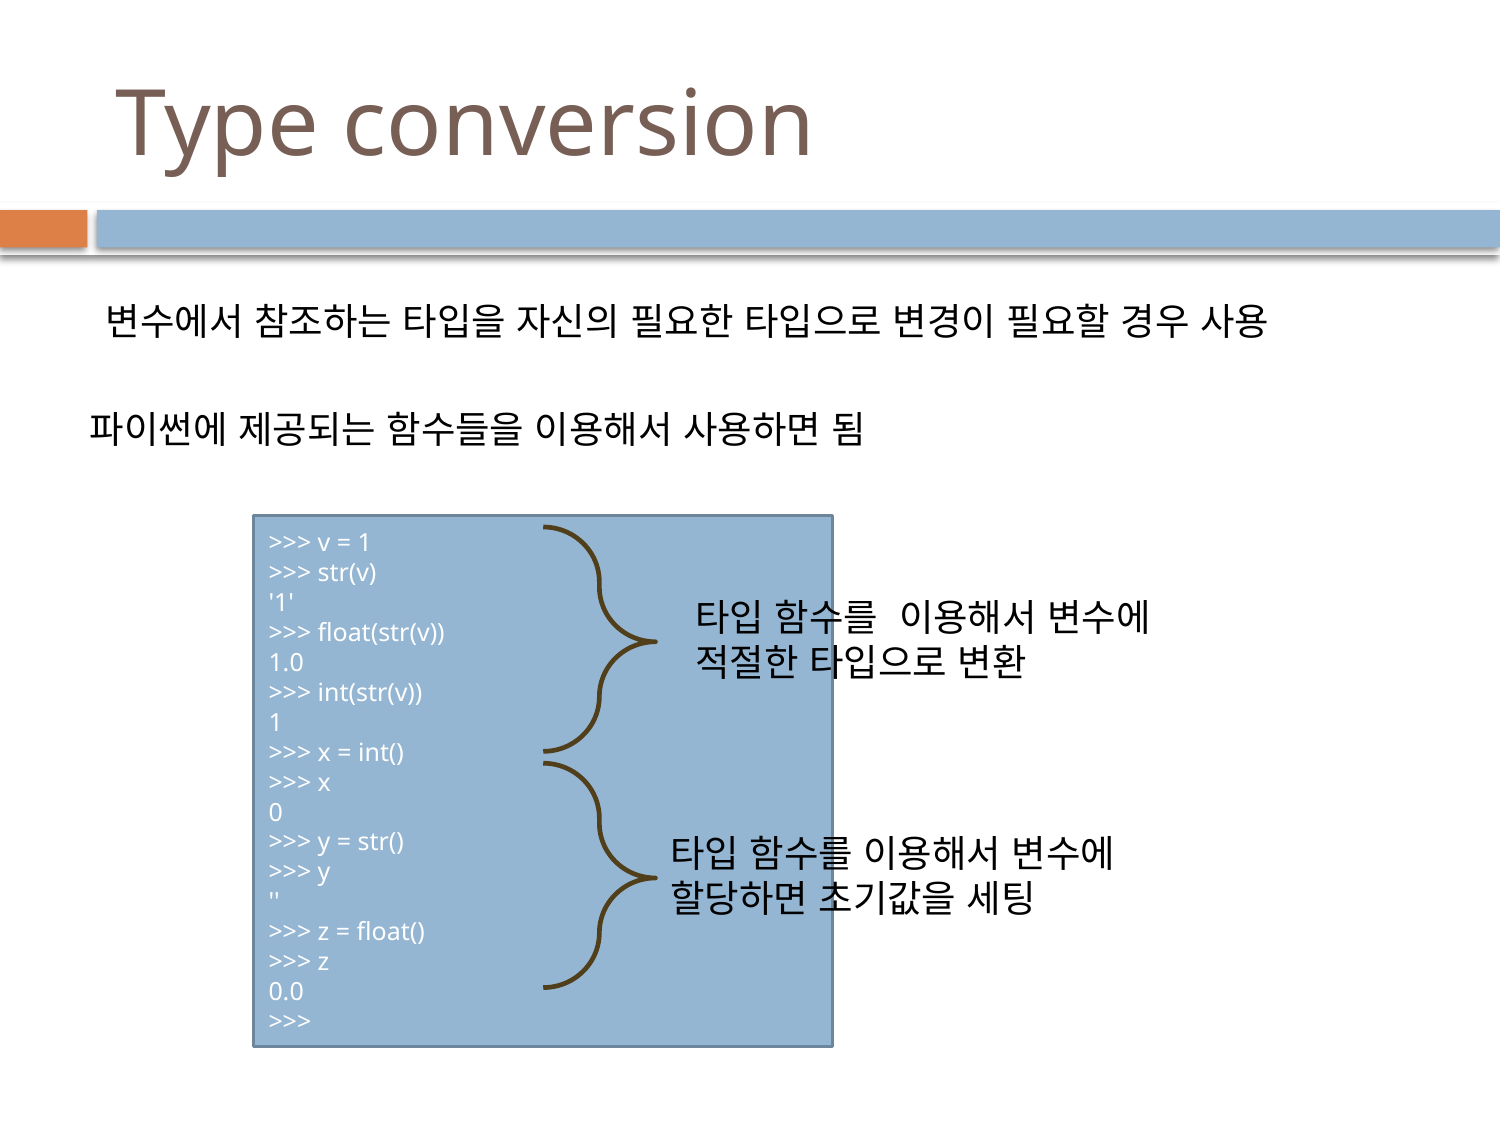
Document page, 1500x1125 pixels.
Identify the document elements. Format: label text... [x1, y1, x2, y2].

list 변수에서 참조하는 타입을 자신의 필요한 타입으로 변경이 필요할 경우 사용 파이썬에 제공되는 함수들을 이용해서 사용하면 됨 [75, 290, 1425, 463]
text_box >>> v = 1 >>> str(v) '1' >>> float(str(v)) 1.0 >>> int(str(v)) 1 >>> x = int() >>> x 0 >>> y = str() >>> y '' >>> z = float() >>> z 0.0 >>> [252, 514, 834, 1048]
title Type conversion [100, 37, 1438, 200]
text_box 타입 함수를 이용해서 변수에 할당하면 초기값을 세팅 [655, 822, 1235, 927]
text_box [543, 762, 657, 989]
text_box 타입 함수를 이용해서 변수에 적절한 타입으로 변환 [680, 586, 1260, 691]
text_box [543, 526, 657, 753]
